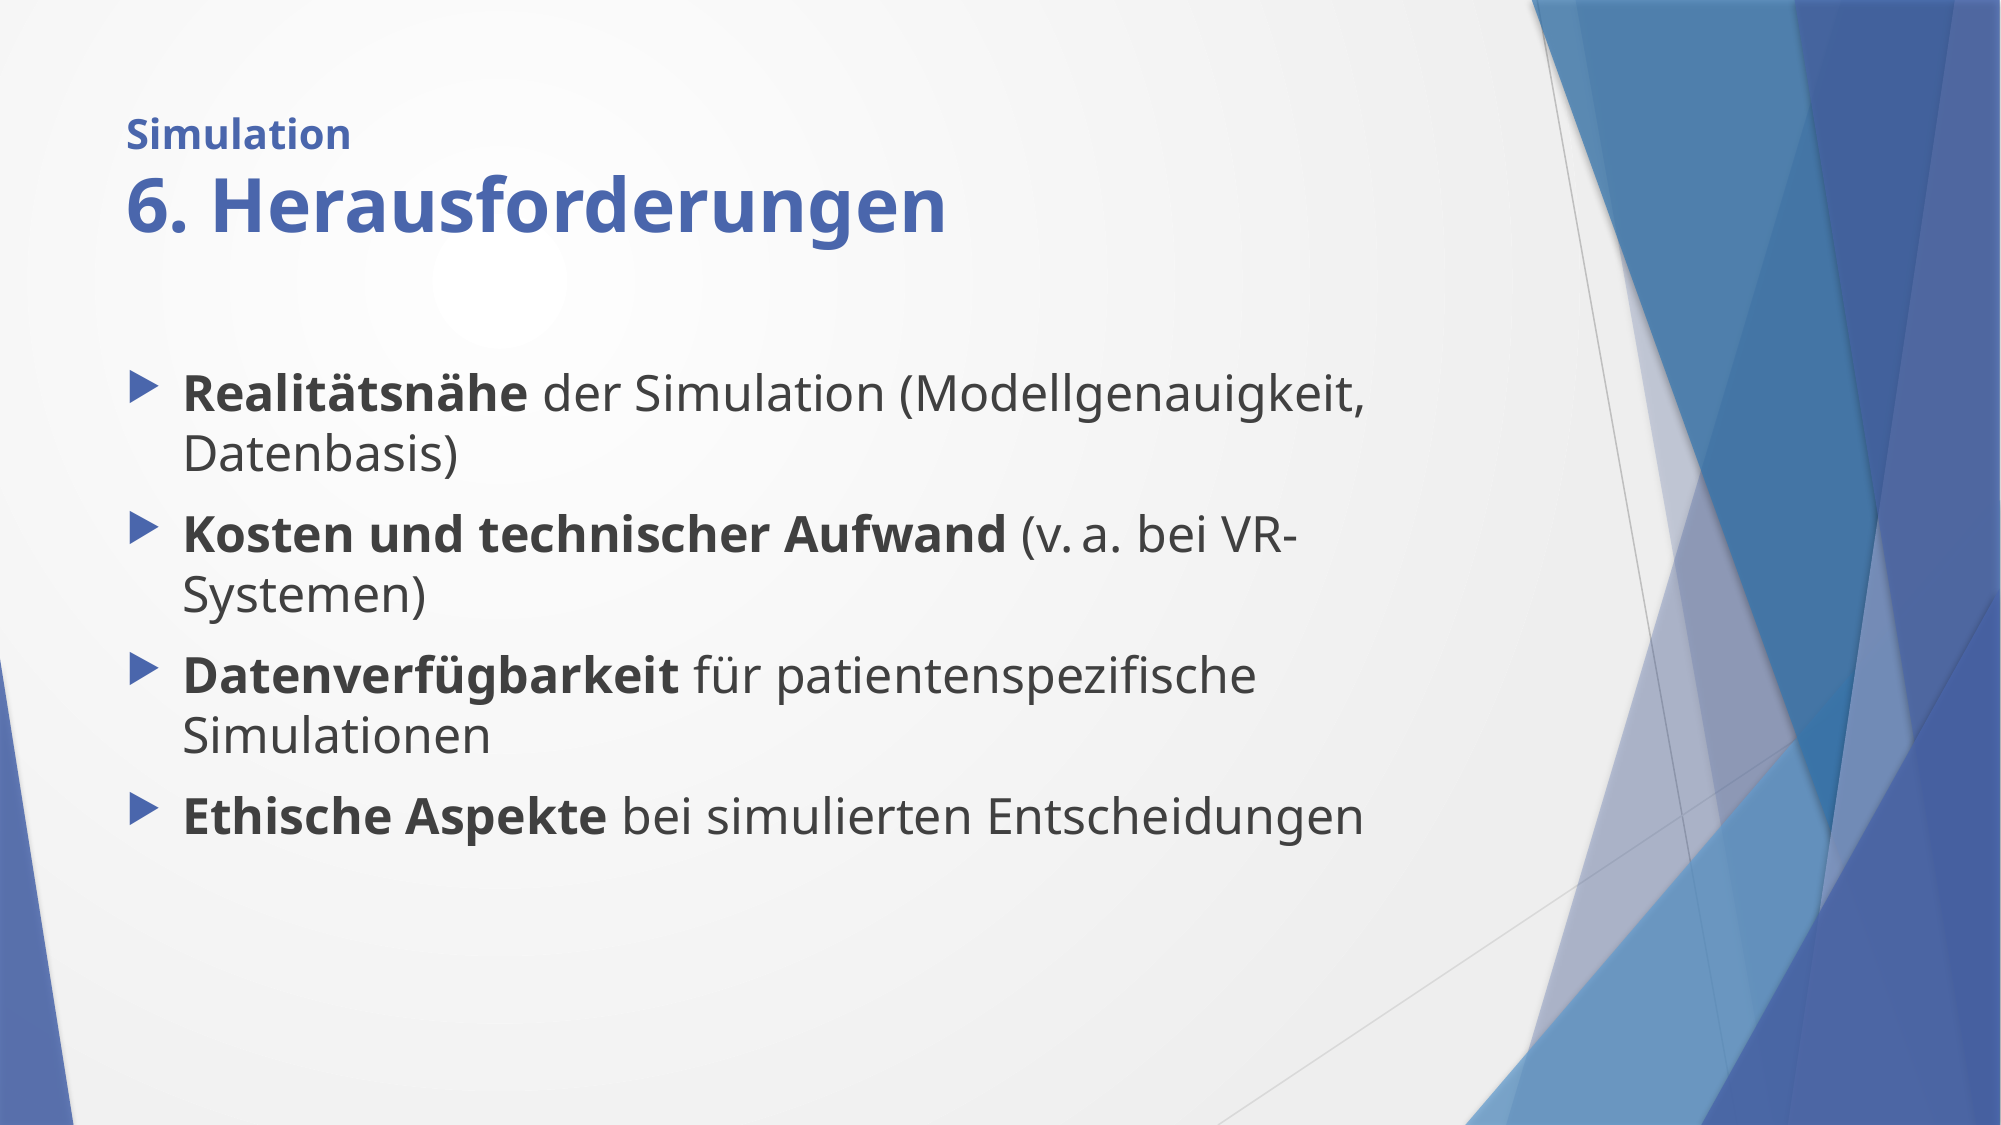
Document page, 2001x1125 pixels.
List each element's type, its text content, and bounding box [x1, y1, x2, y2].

title Simulation 6. Herausforderungen [111, 99, 1522, 317]
list Realitätsnähe der Simulation (Modellgenauigkeit, Datenbasis) Kosten und technischer Aufwand (v. a. bei VR-Systemen) Datenverfügbarkeit für patientenspezifische Simulationen Ethische Aspekte bei simulierten Entscheidungen [111, 354, 1522, 992]
